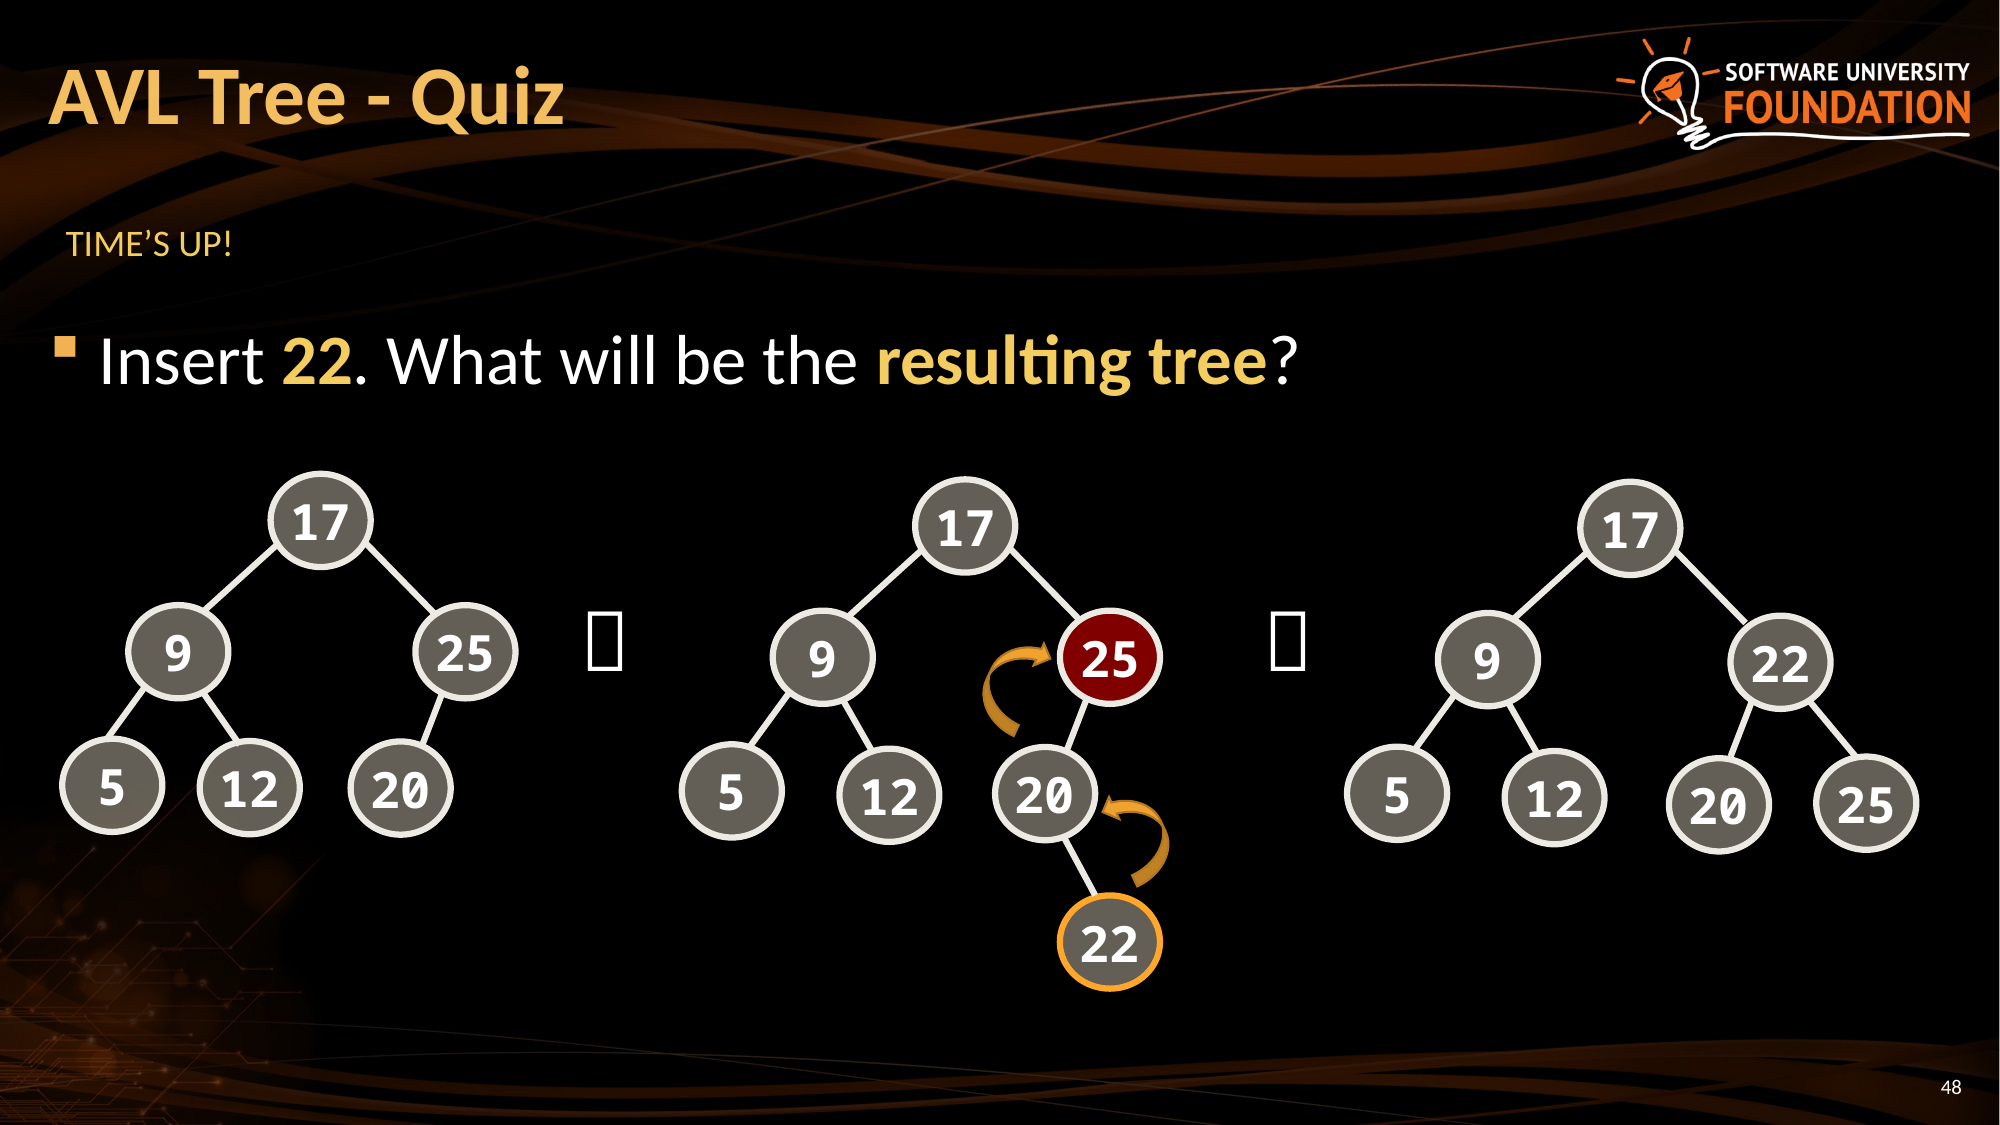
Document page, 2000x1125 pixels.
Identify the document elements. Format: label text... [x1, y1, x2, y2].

list Insert 22. What will be the resulting tree? [31, 303, 1968, 1103]
picture [0, 0, 2000, 1125]
title AVL Tree - Quiz [30, 6, 1602, 189]
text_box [1346, 481, 1917, 852]
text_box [681, 479, 1164, 989]
text_box TIME’S UP! [50, 211, 249, 272]
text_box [62, 473, 516, 835]
text_box  [1248, 581, 1329, 696]
text_box  [566, 580, 646, 696]
